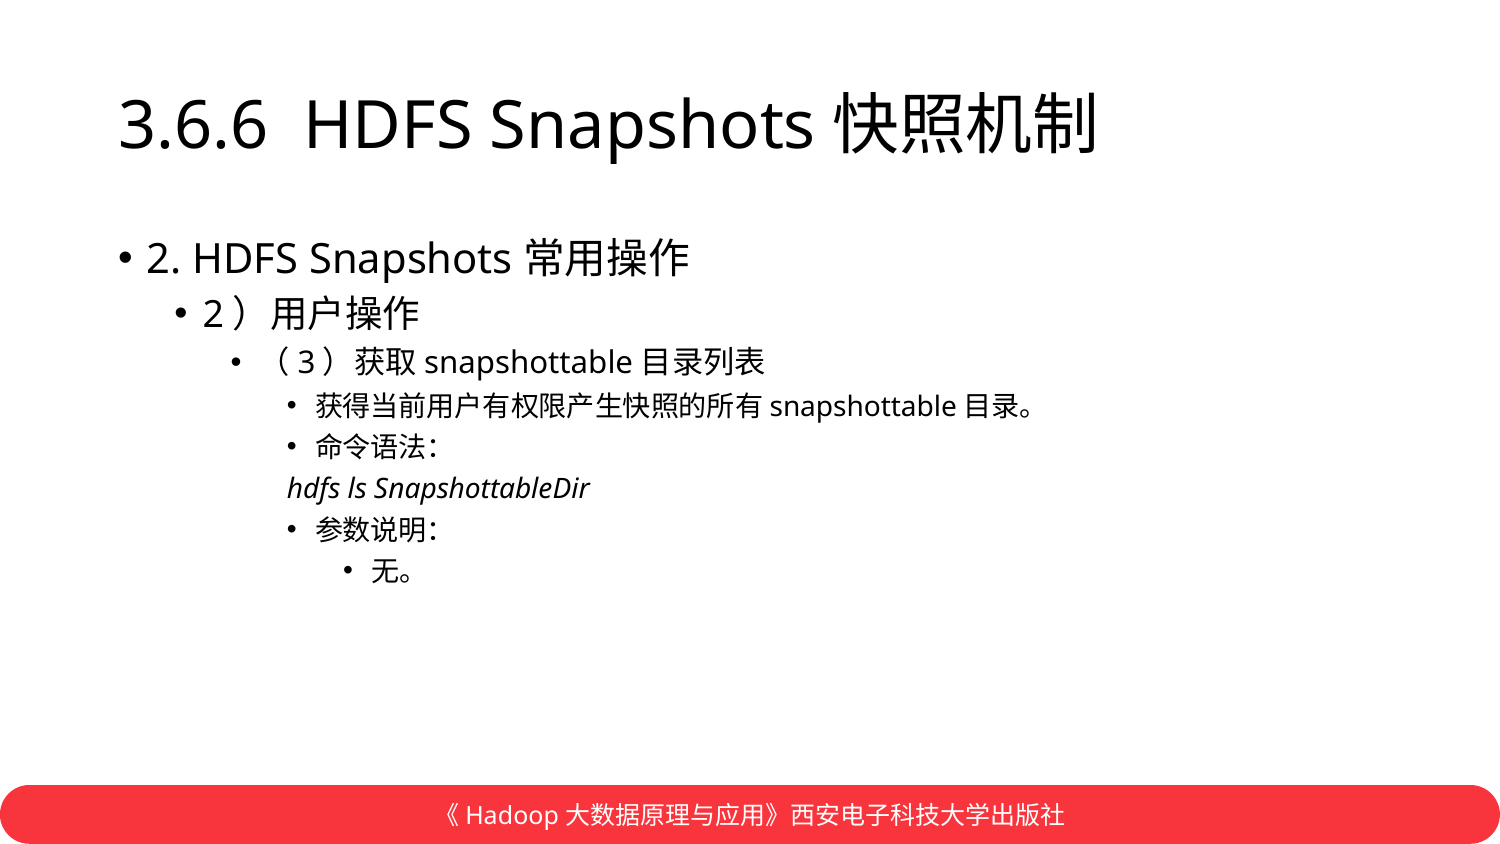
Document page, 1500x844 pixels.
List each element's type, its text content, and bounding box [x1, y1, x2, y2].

title 3.6.6 HDFS Snapshots快照机制 [103, 44, 1397, 208]
list 2. HDFS Snapshots常用操作 2）用户操作 （3）获取snapshottable目录列表 获得当前用户有权限产生快照的所有snapshottable目录。 命令语法： hdfs ls SnapshottableDir 参数说明： 无。 [103, 224, 1397, 760]
